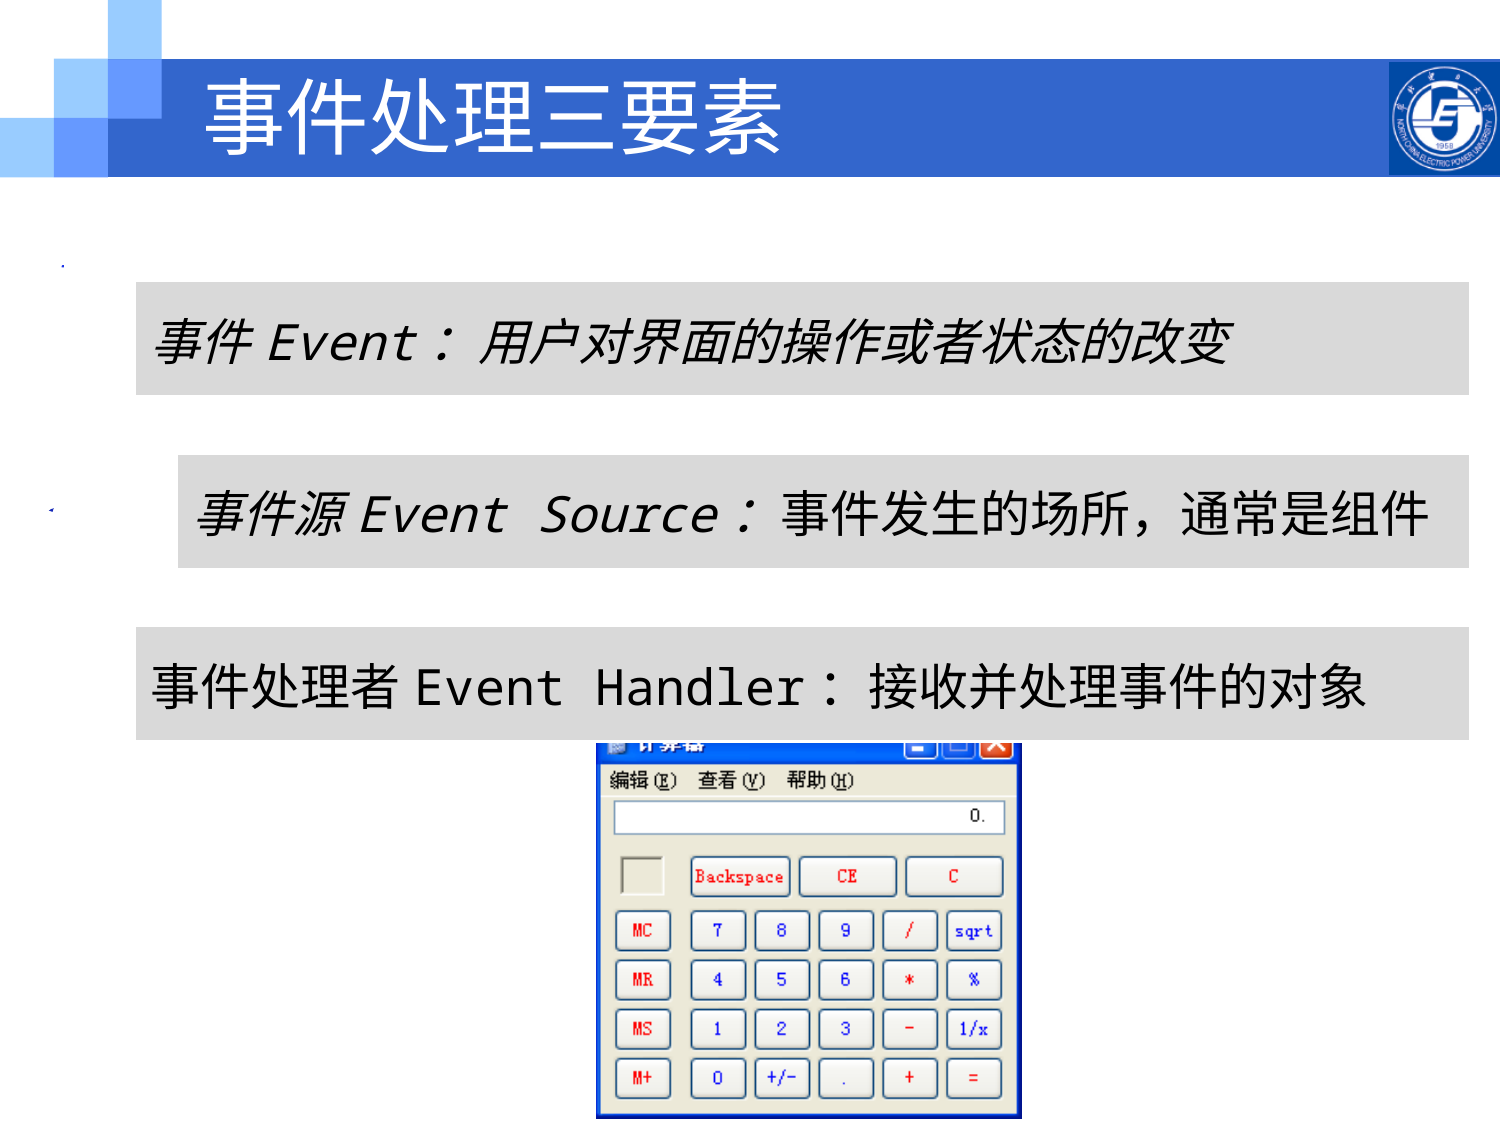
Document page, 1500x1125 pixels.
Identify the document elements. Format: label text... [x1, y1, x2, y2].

picture [596, 749, 1022, 1119]
picture [1389, 62, 1500, 175]
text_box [46, 172, 1471, 749]
title 事件处理三要素 [187, 75, 1400, 155]
